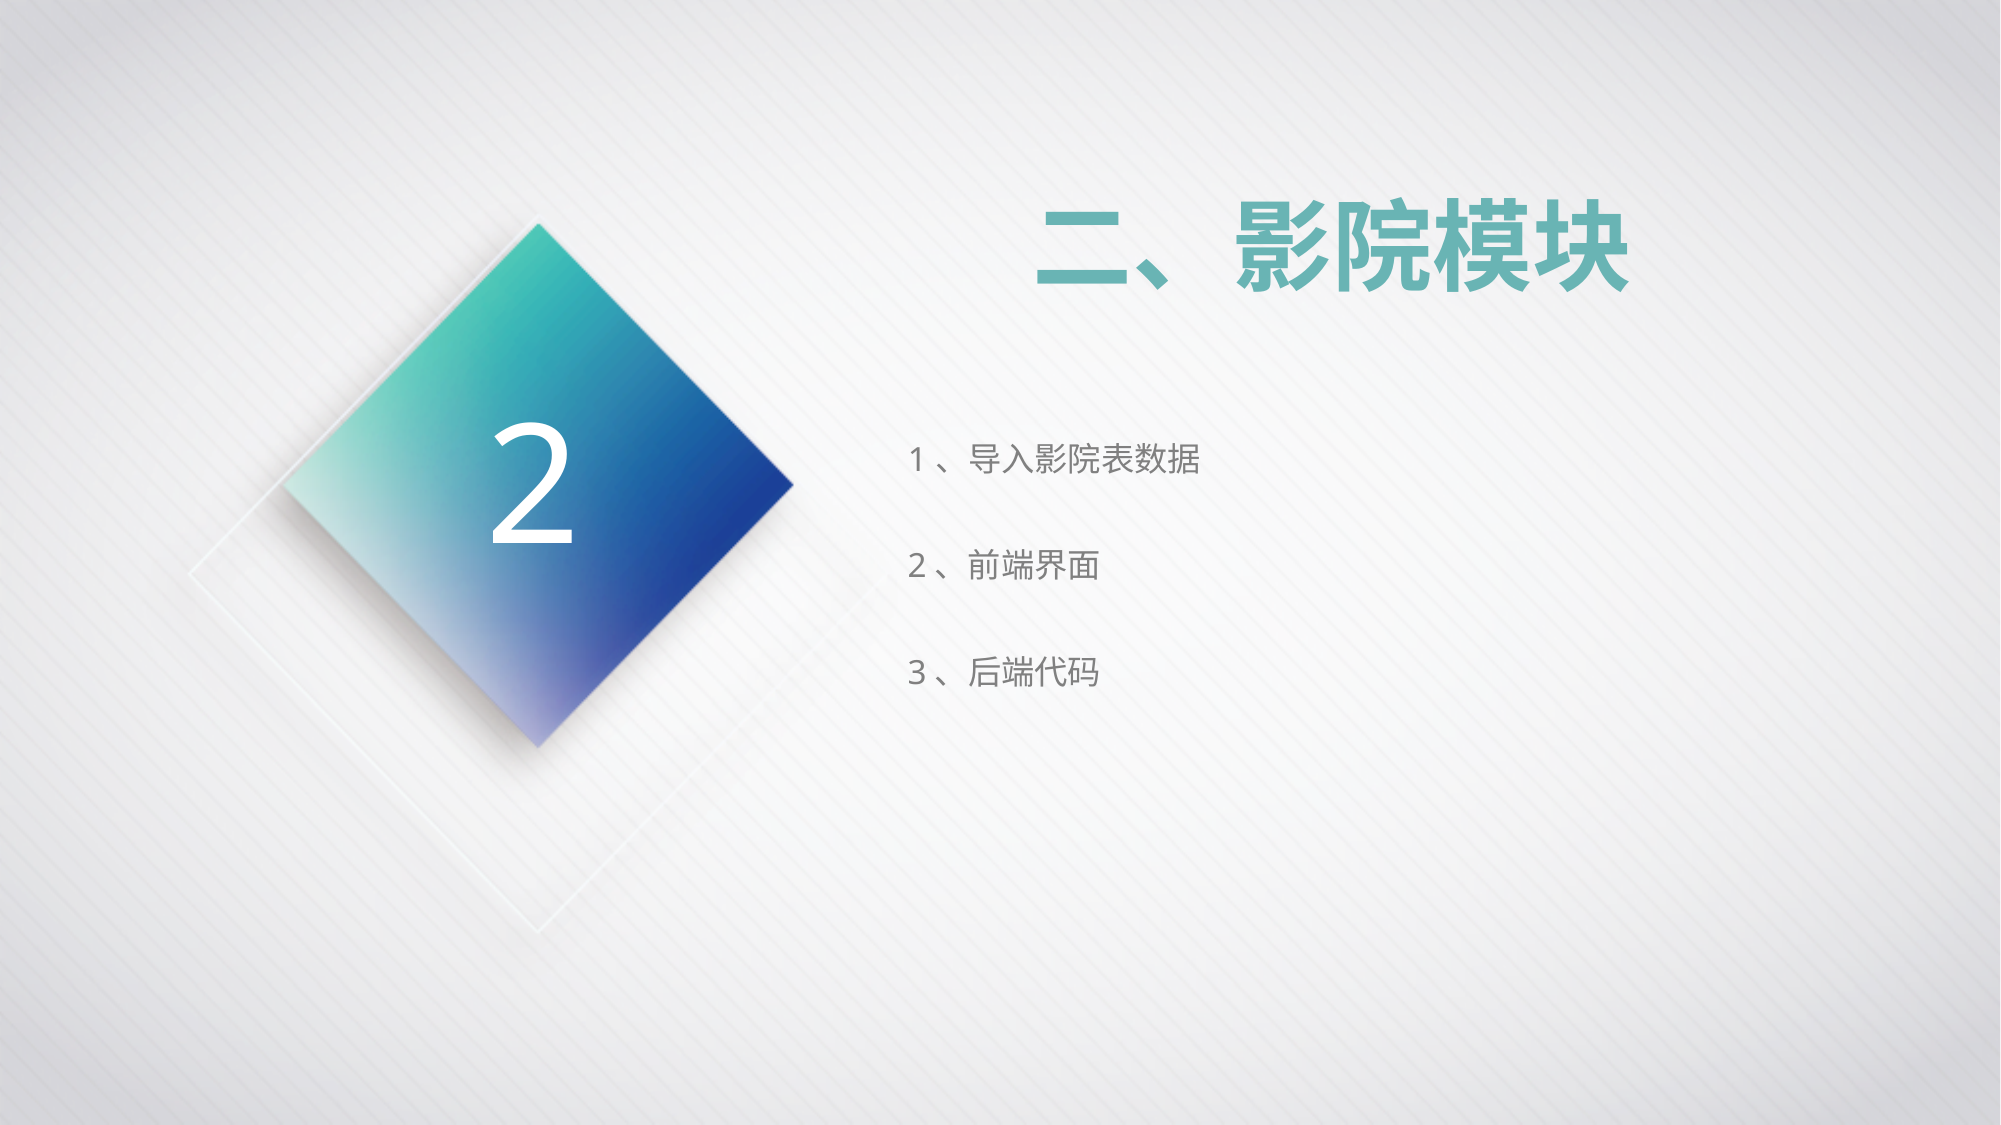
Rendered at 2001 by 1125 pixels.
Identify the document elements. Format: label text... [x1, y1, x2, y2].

picture [0, 0, 2001, 1125]
text_box 1、导入影院表数据 [907, 438, 1201, 479]
text_box 2、前端界面 [907, 544, 1101, 585]
text_box 2 [371, 369, 695, 584]
text_box 3、后端代码 [907, 651, 1101, 692]
text_box 二、影院模块 [864, 119, 1801, 308]
